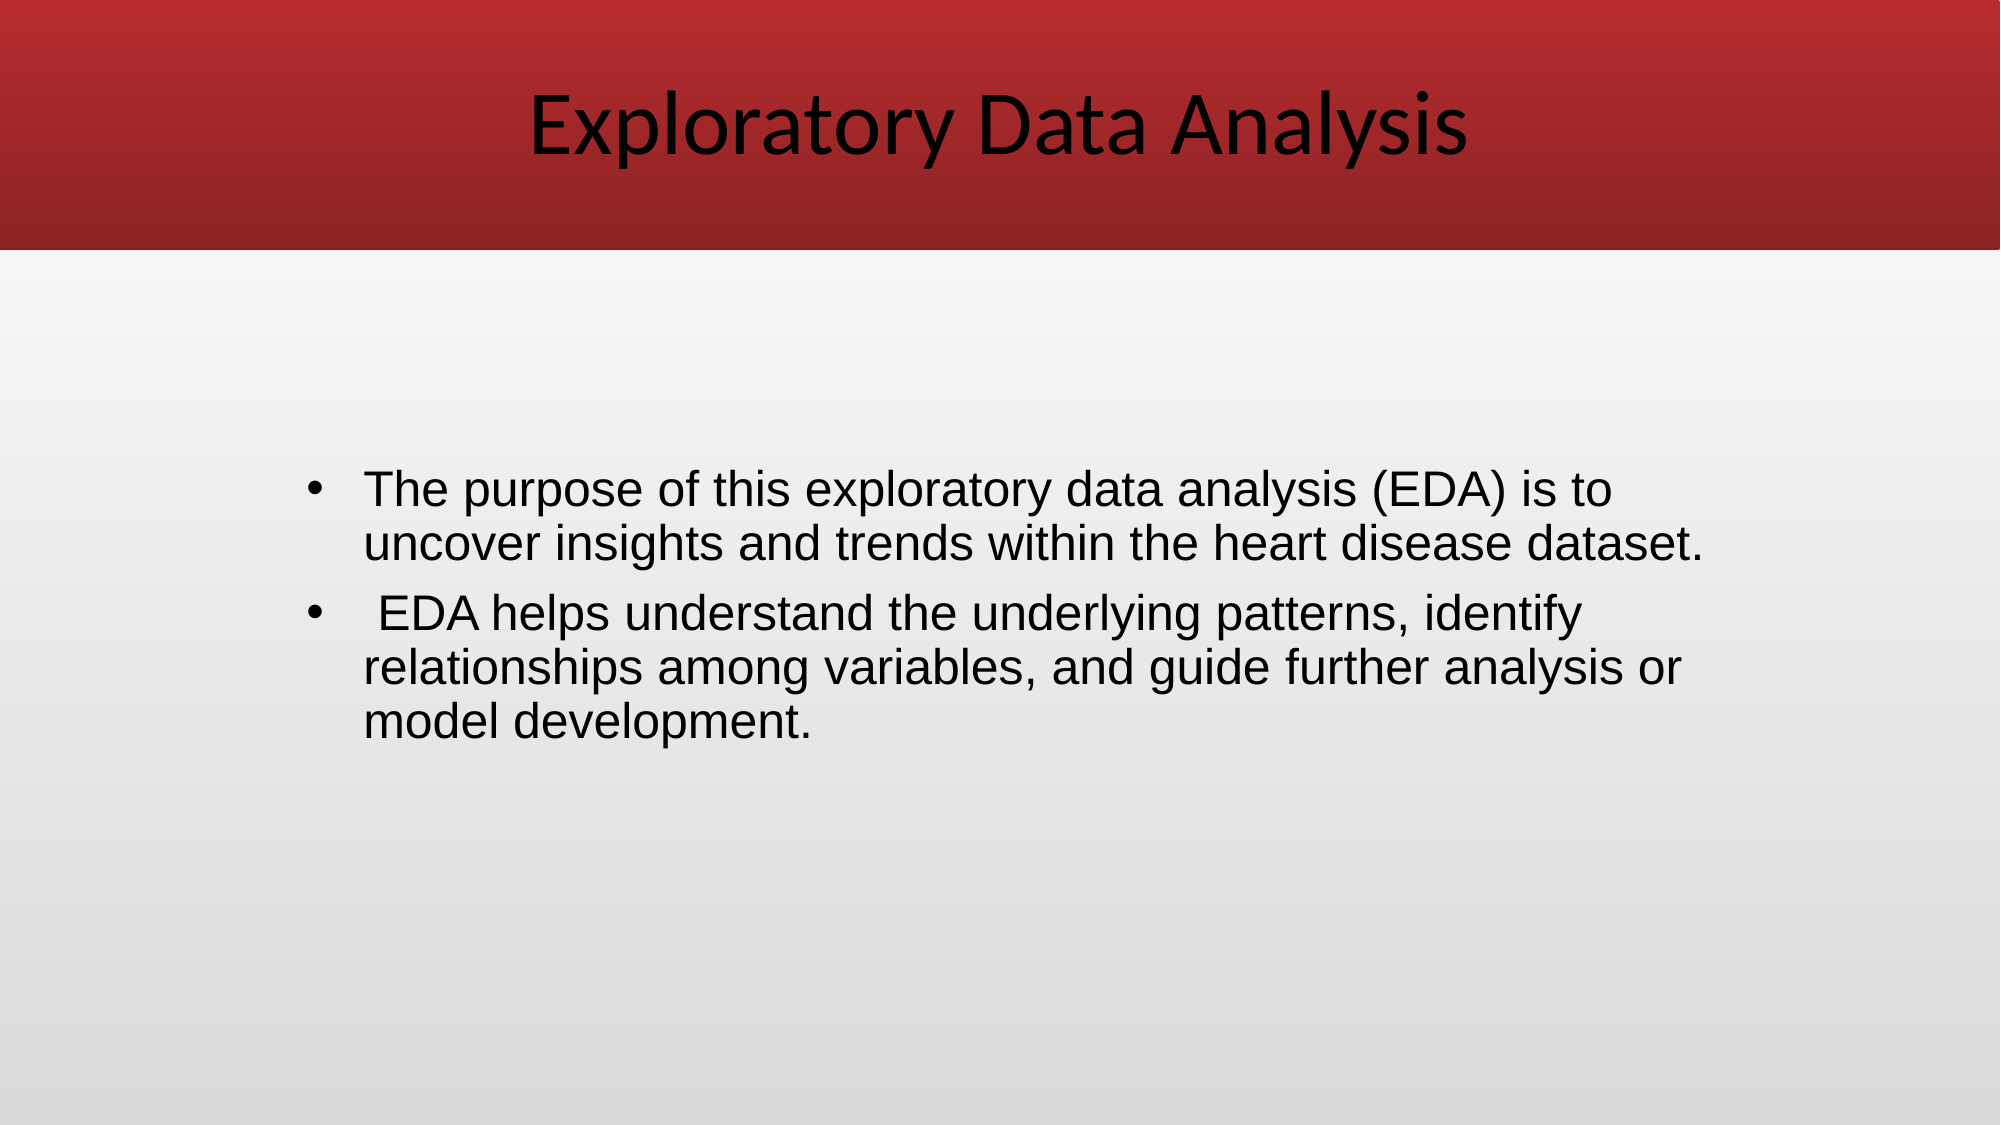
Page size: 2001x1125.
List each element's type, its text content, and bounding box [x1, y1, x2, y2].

list The purpose of this exploratory data analysis (EDA) is to uncover insights and trends within the heart disease dataset. EDA helps understand the underlying patterns, identify relationships among variables, and guide further analysis or model development. [291, 456, 1792, 778]
title Exploratory Data Analysis [174, 16, 1825, 234]
